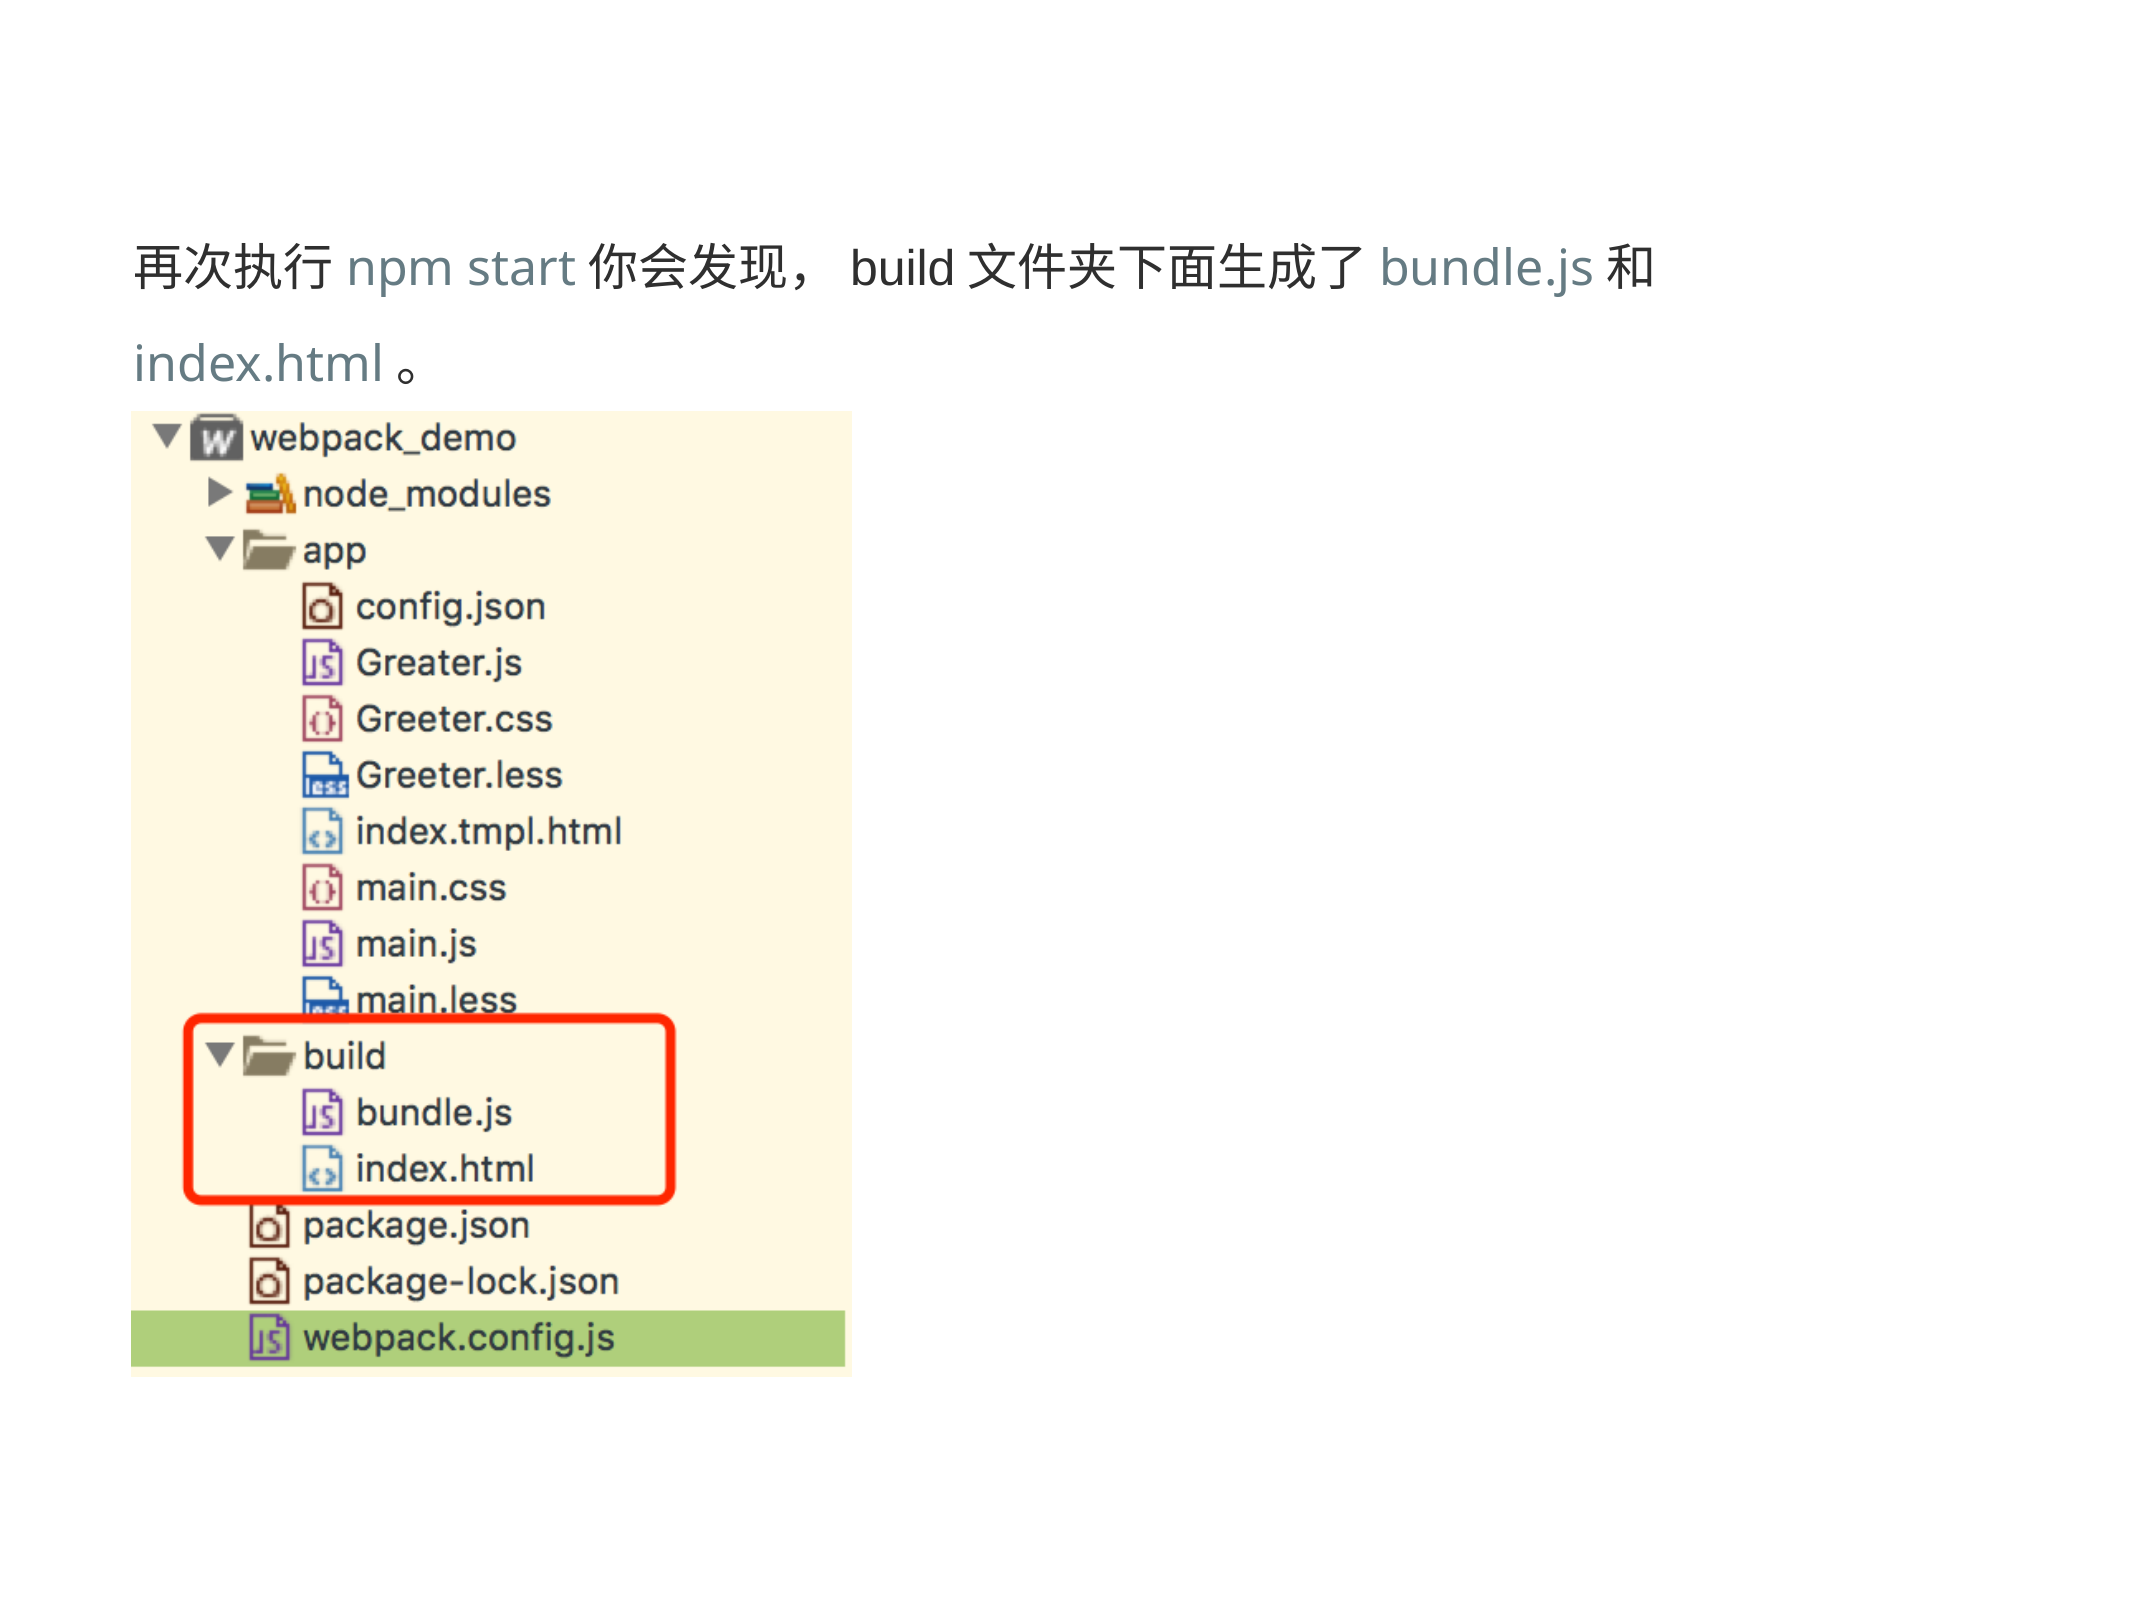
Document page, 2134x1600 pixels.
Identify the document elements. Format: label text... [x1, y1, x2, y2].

picture [130, 411, 852, 1377]
list 再次执行npm start你会发现，build文件夹下面生成了bundle.js和index.html。 [133, 199, 1956, 1232]
